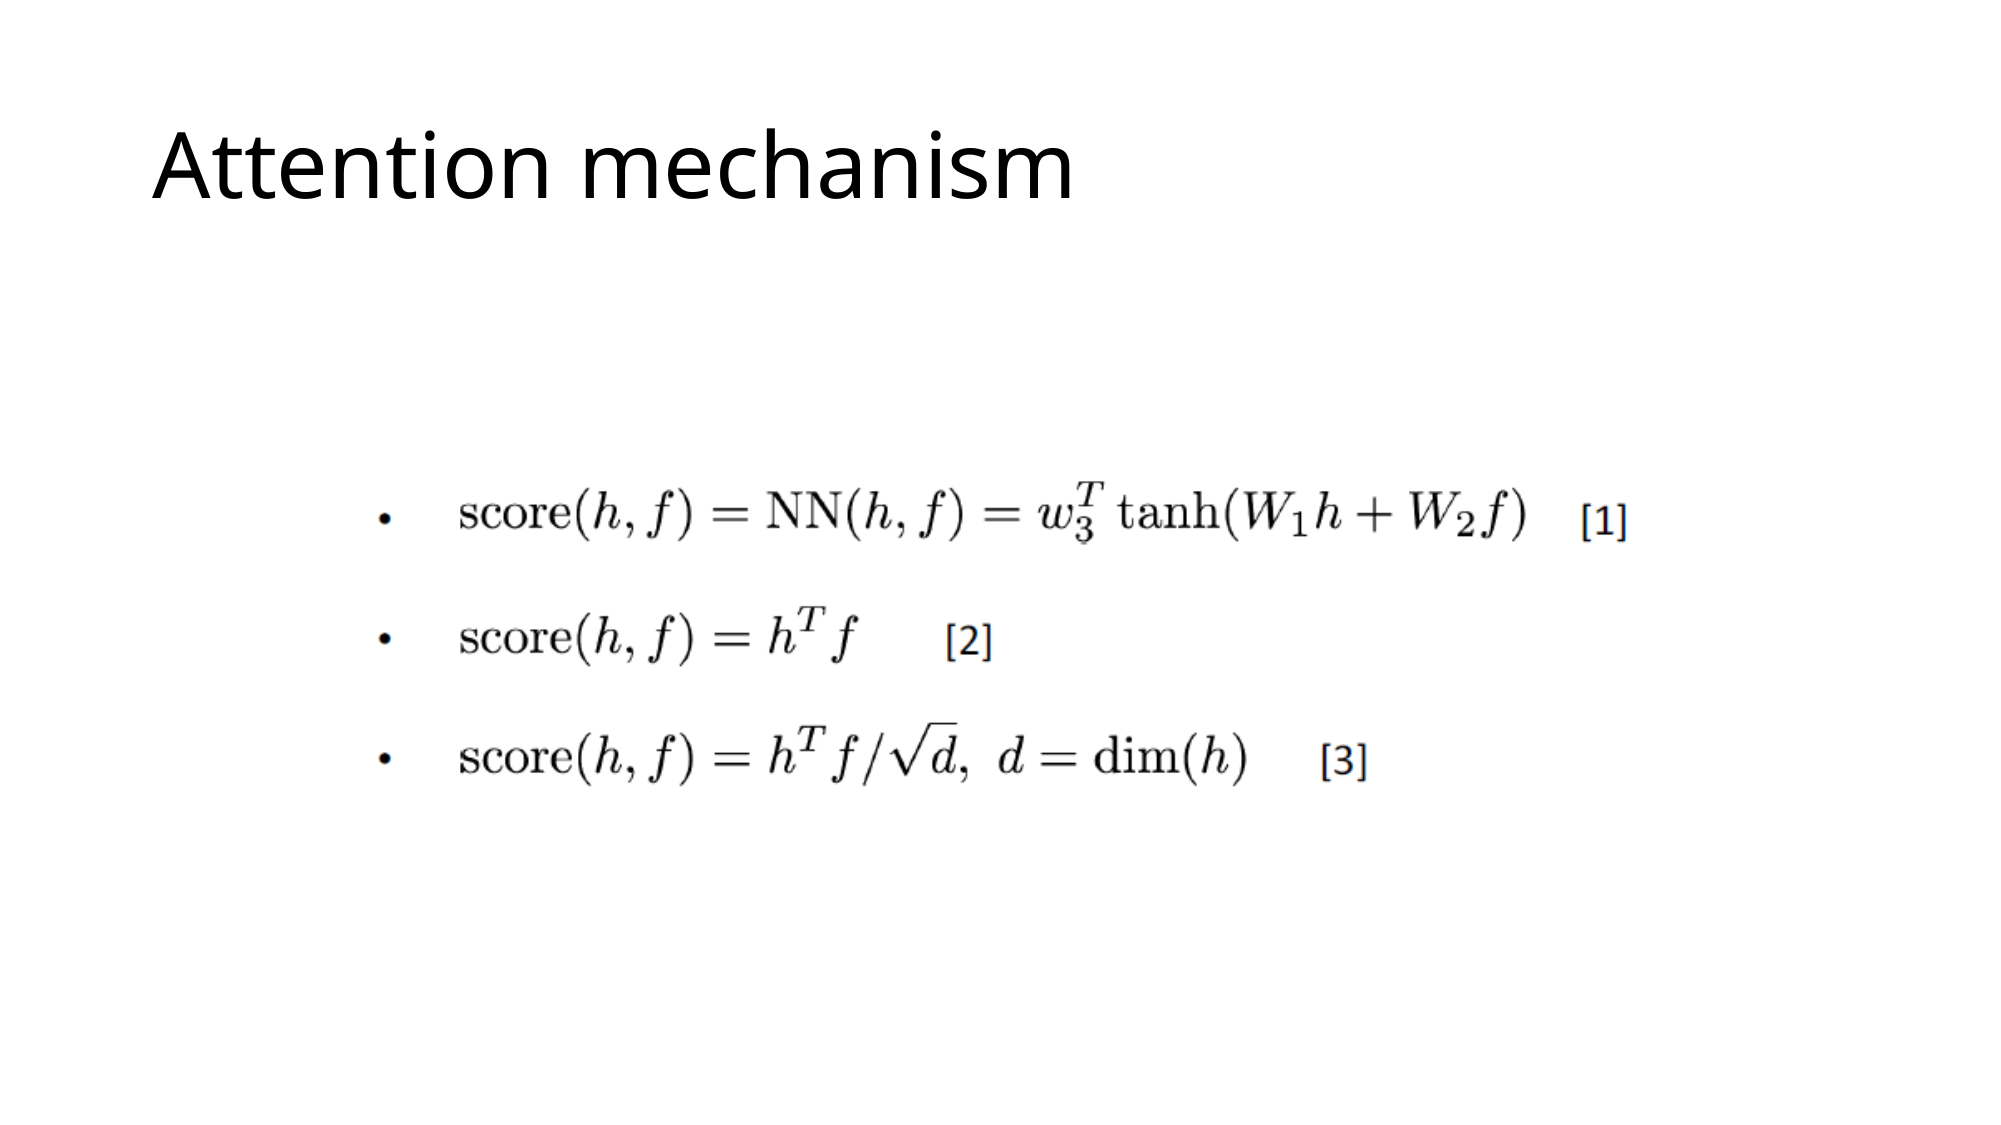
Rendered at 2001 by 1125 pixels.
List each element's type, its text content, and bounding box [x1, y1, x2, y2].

title Attention mechanism [137, 59, 1863, 278]
picture [361, 470, 1639, 798]
